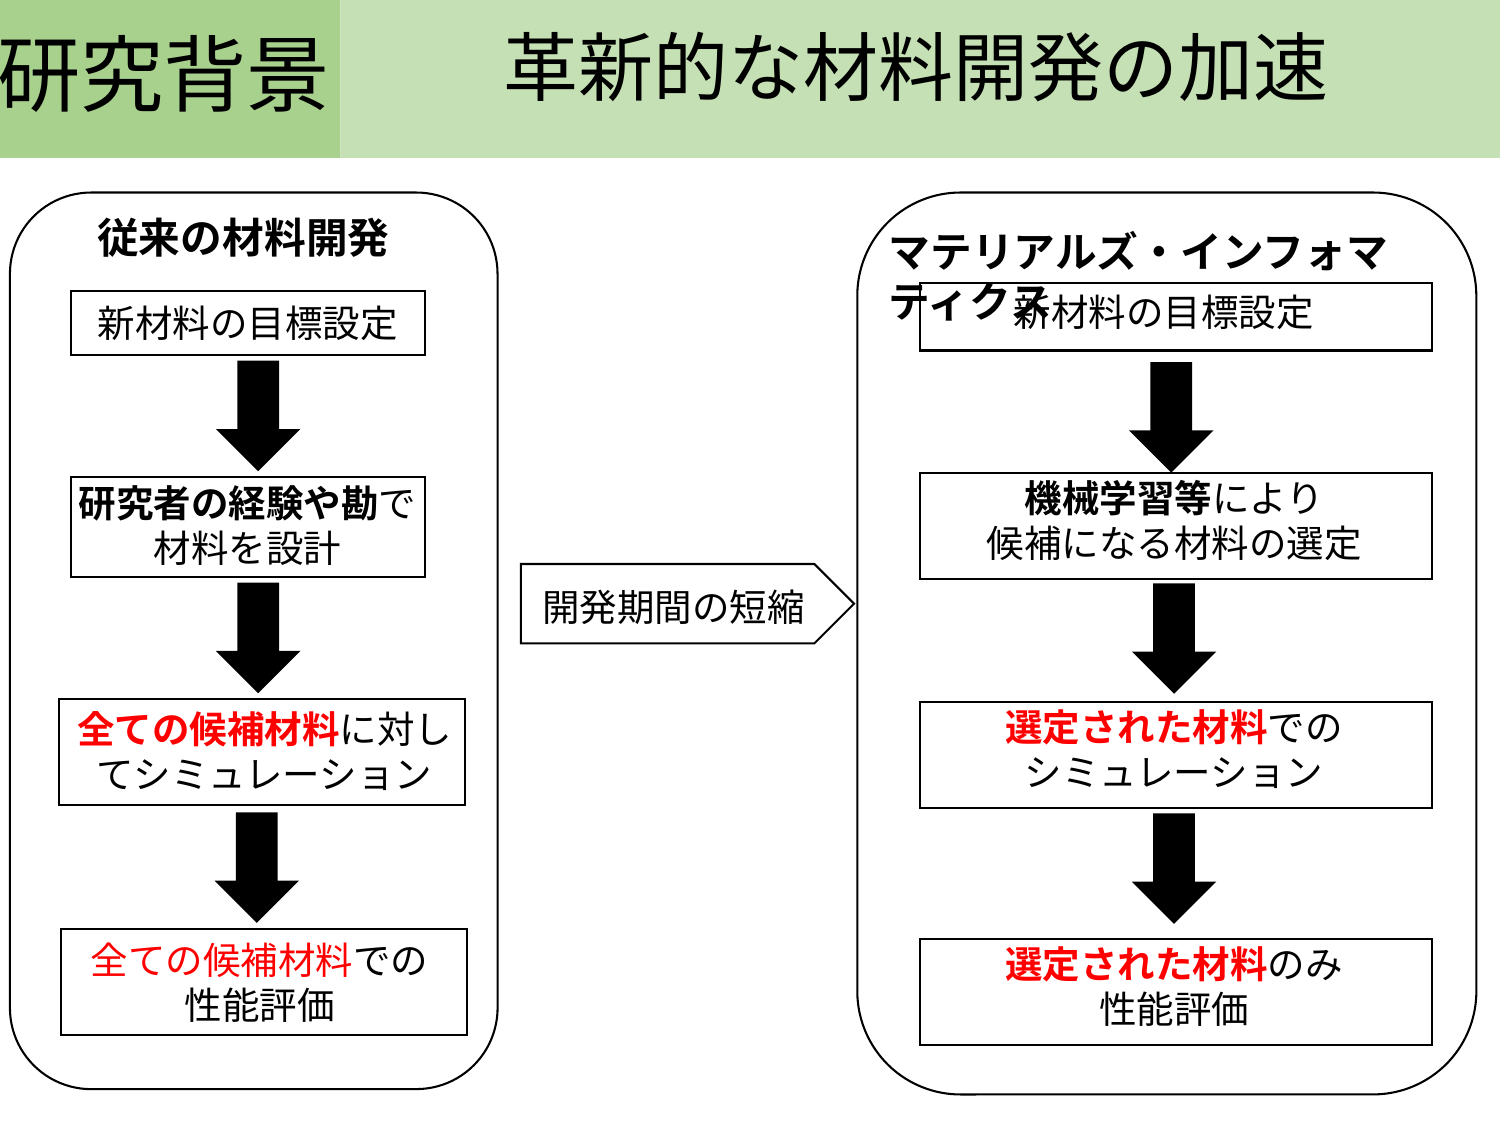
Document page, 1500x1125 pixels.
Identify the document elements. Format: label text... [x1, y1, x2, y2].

text_box マテリアルズ・インフォマティクス [1444, 218, 1471, 257]
text_box [8, 191, 499, 1091]
text_box [856, 191, 1478, 1096]
text_box 開発期間の短縮 [527, 576, 826, 636]
text_box [339, 0, 1500, 159]
text_box [519, 562, 856, 645]
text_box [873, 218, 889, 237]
title 研究背景 [0, 2, 359, 156]
text_box 革新的な材料開発の加速 [488, 16, 1351, 126]
